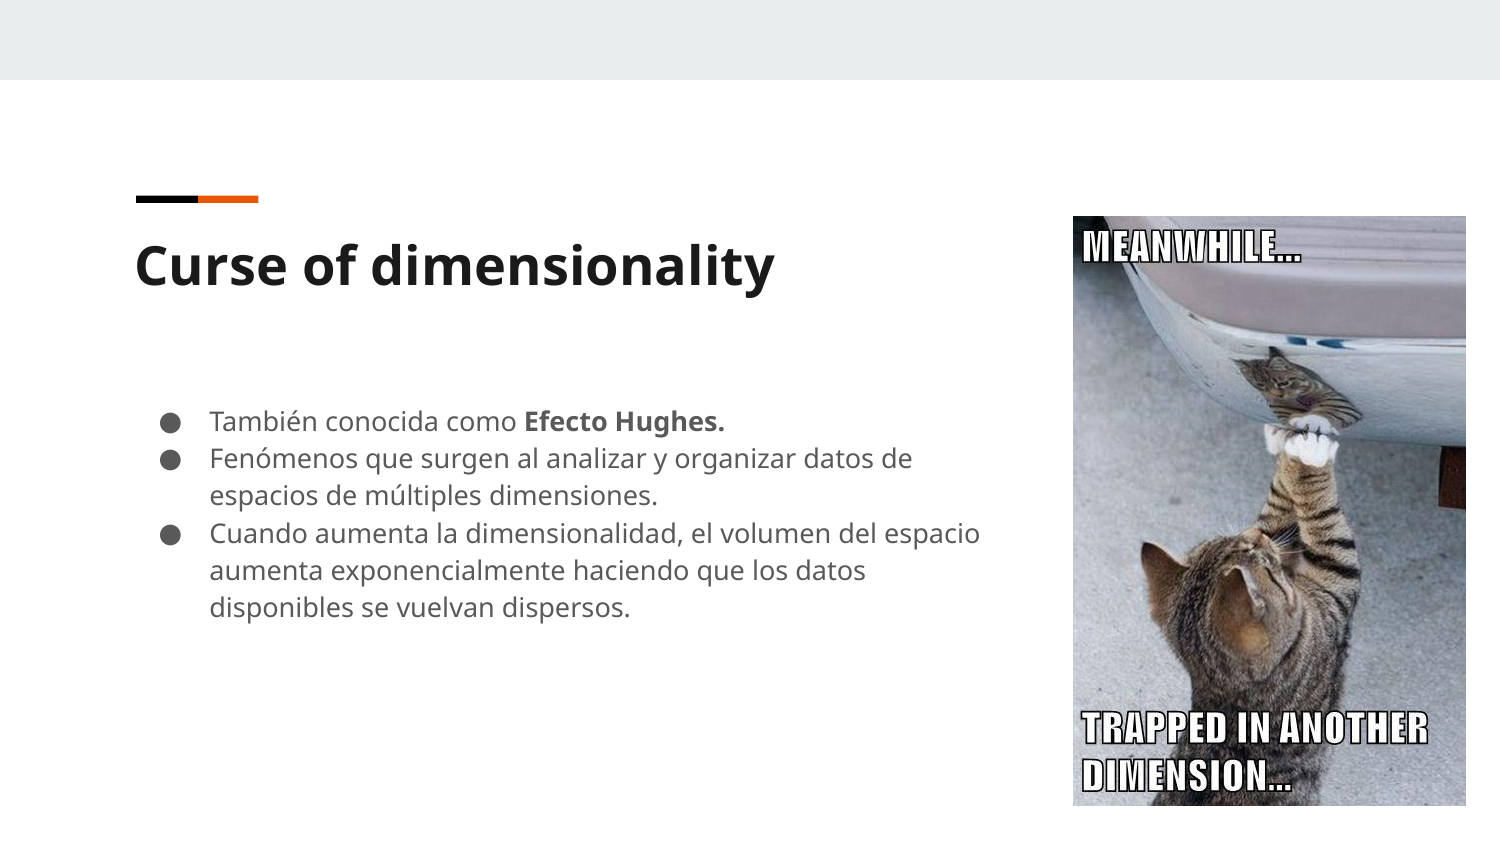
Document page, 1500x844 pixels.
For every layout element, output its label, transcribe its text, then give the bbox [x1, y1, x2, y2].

text_box Curse of dimensionality [119, 216, 1071, 304]
picture [1073, 216, 1467, 807]
text_box También conocida como Efecto Hughes. Fenómenos que surgen al analizar y organizar datos de espacios de múltiples dimensiones. Cuando aumenta la dimensionalidad, el volumen del espacio aumenta exponencialmente haciendo que los datos disponibles se vuelvan dispersos. [119, 315, 1017, 687]
